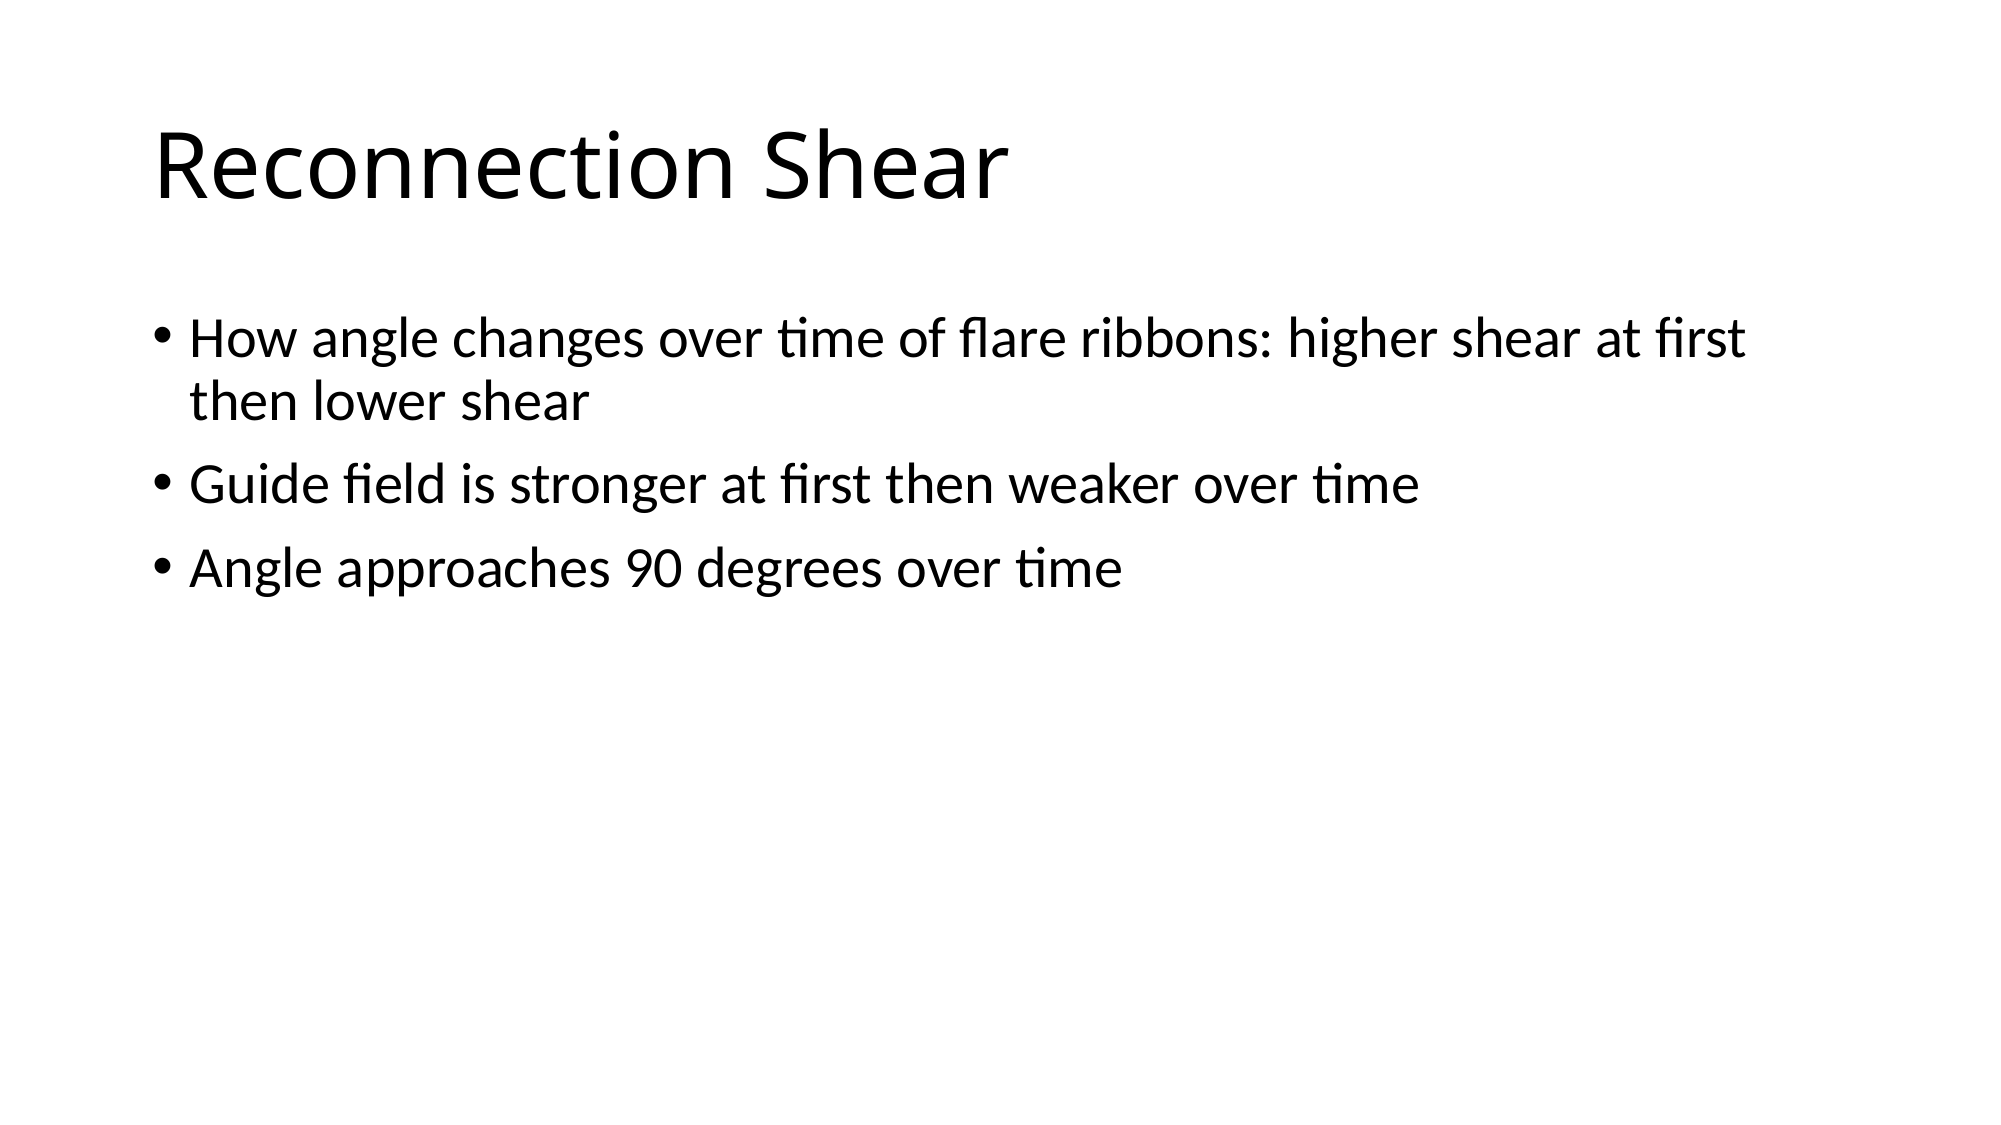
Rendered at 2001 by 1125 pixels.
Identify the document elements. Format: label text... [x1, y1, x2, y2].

title Reconnection Shear [137, 59, 1863, 278]
list How angle changes over time of flare ribbons: higher shear at first then lower shear Guide field is stronger at first then weaker over time Angle approaches 90 degrees over time [137, 299, 1863, 1014]
